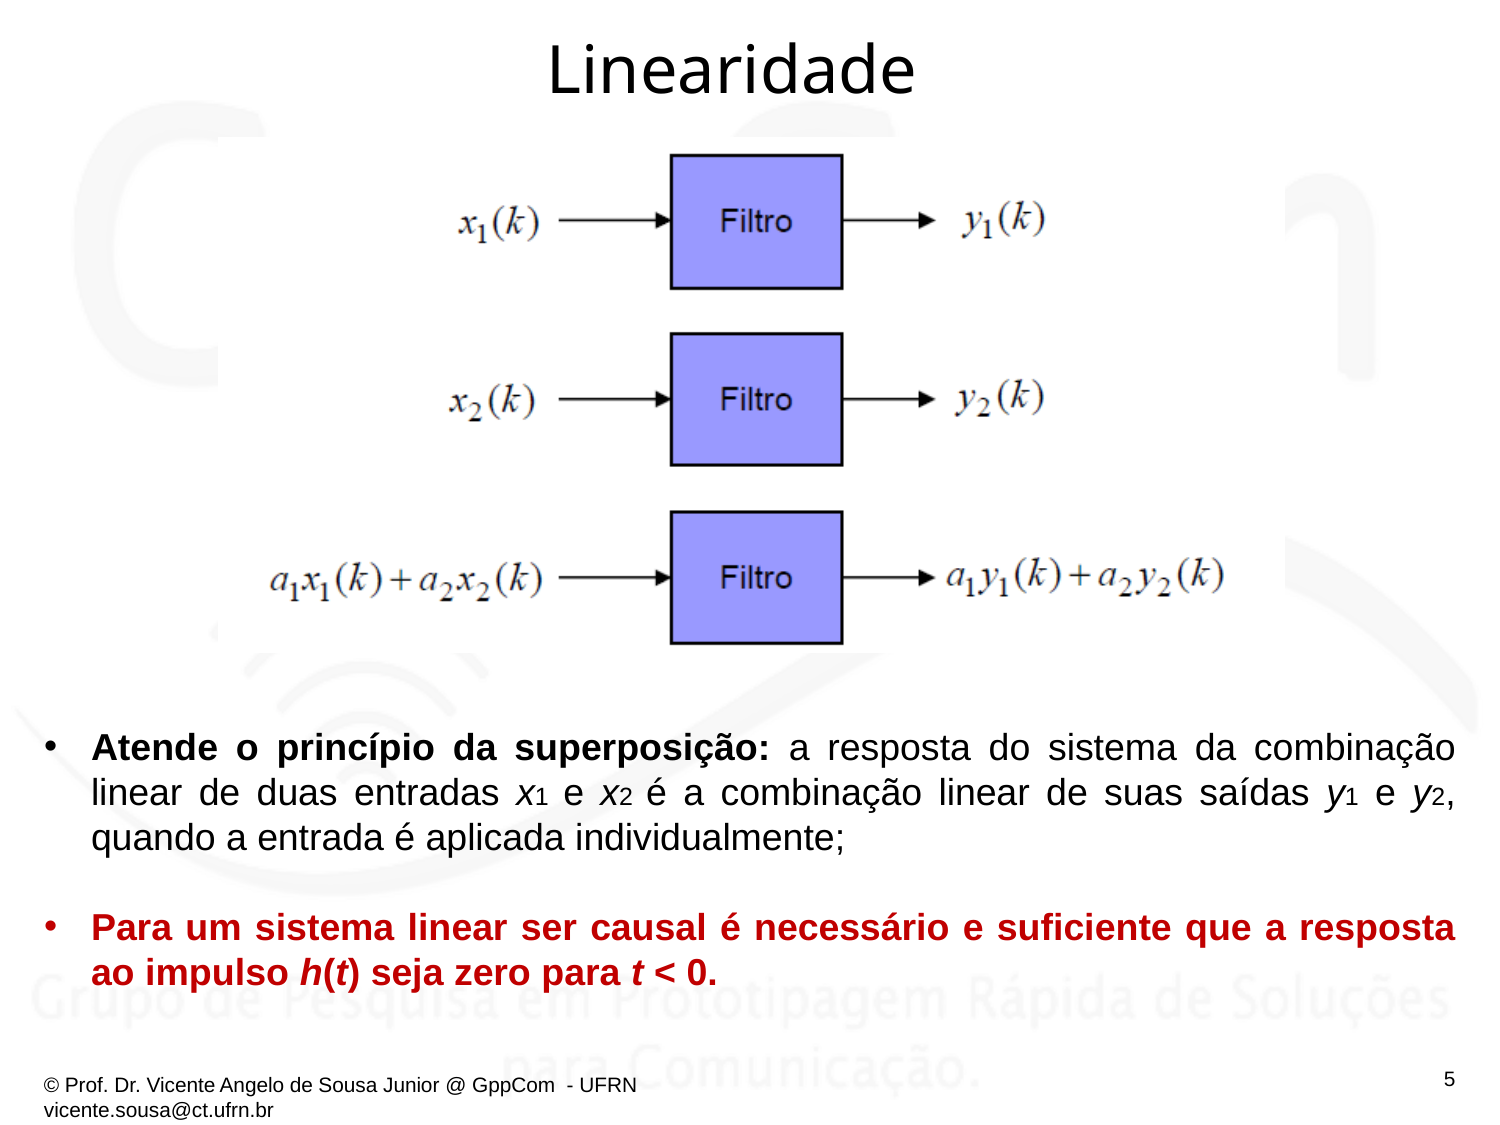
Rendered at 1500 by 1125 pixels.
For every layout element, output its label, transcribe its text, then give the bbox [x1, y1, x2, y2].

text_box Atende o princípio da superposição: a resposta do sistema da combinação linear de duas entradas x1 e x2 é a combinação linear de suas saídas y1 e y2, quando a entrada é aplicada individualmente; Para um sistema linear ser causal é necessário e suficiente que a resposta ao impulso h(t) seja zero para t < 0. [29, 716, 1471, 1051]
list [218, 136, 1285, 654]
slide_number 5 [1257, 1058, 1471, 1107]
title Linearidade [135, 7, 1330, 126]
